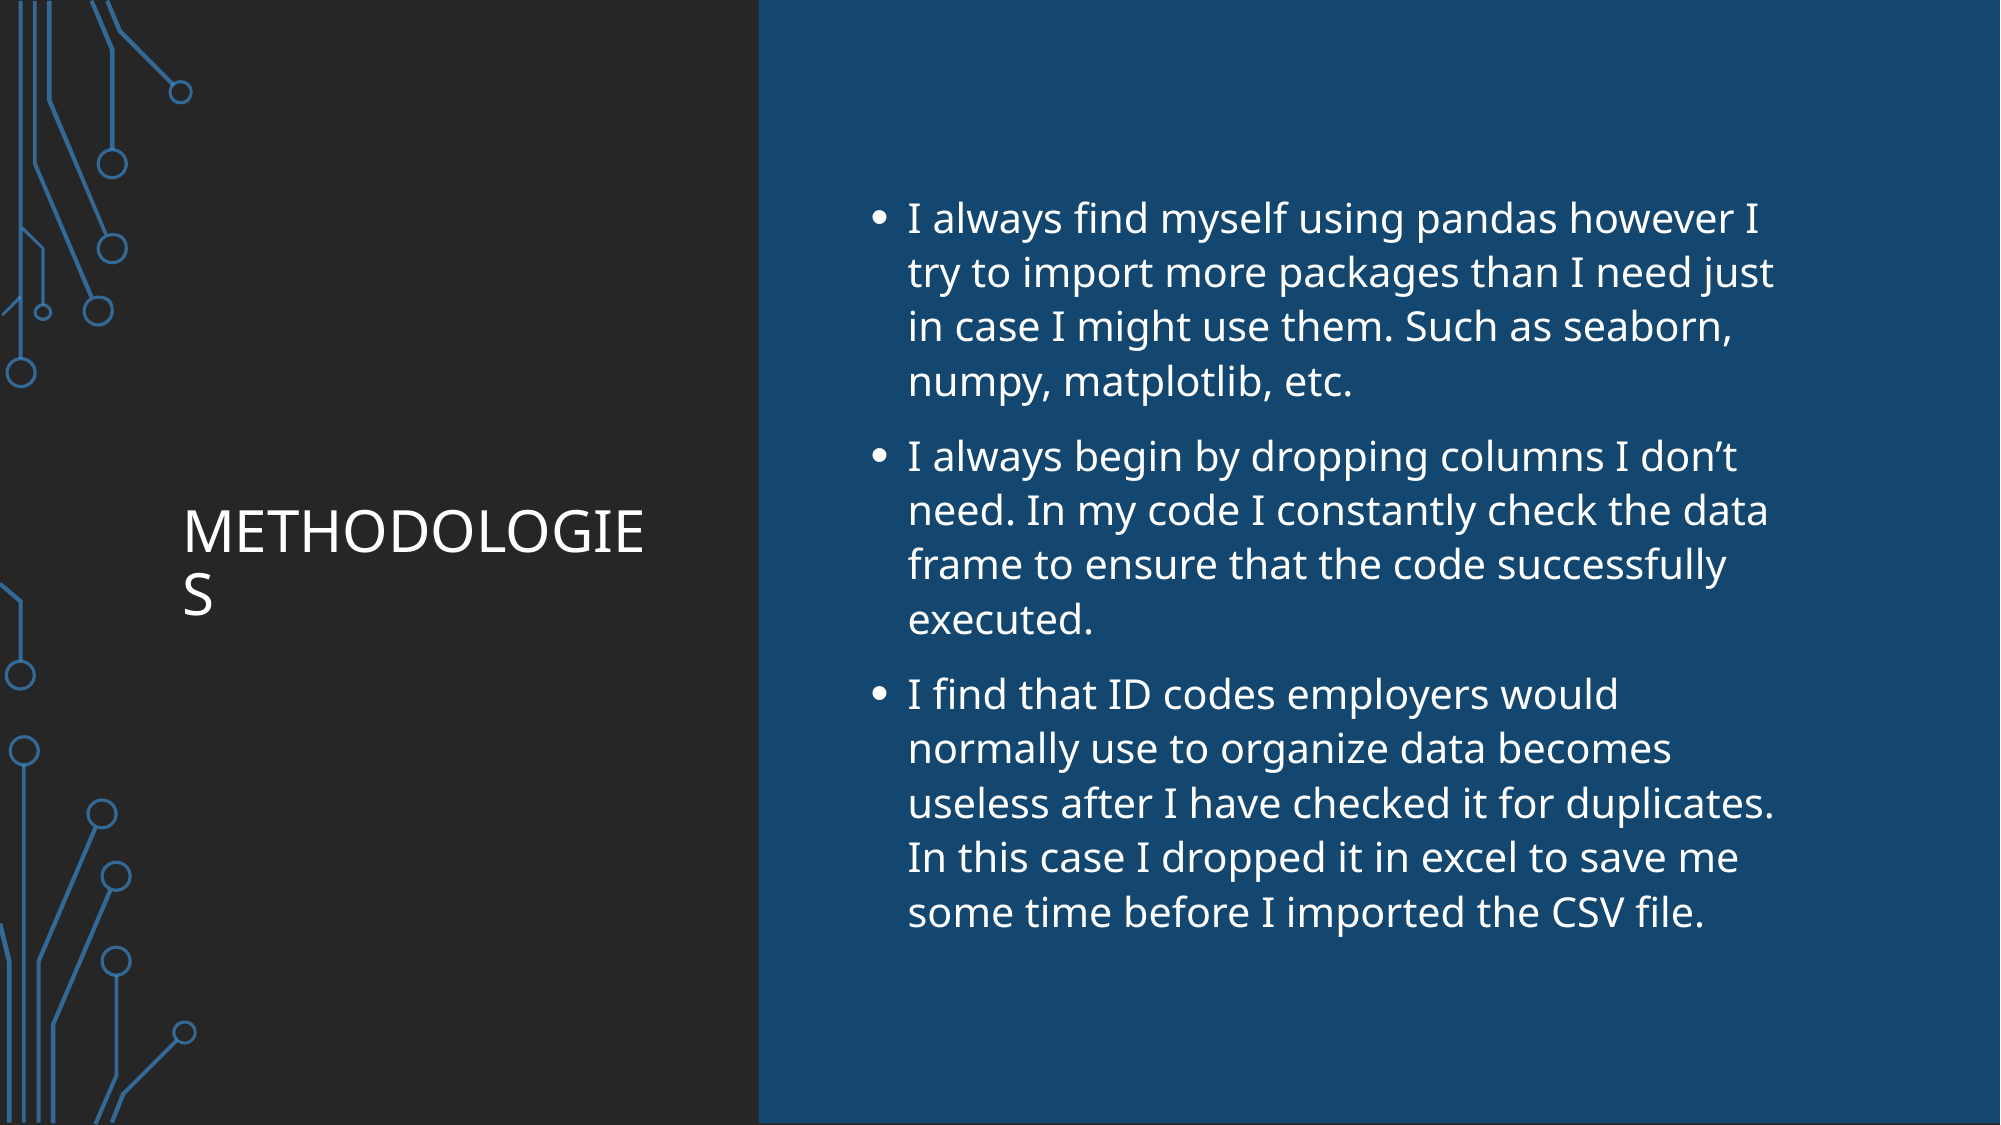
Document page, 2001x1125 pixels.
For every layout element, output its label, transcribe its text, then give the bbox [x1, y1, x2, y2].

text_box [758, 0, 2000, 1124]
text_box [199, 0, 2000, 1125]
title Methodologies [199, 179, 670, 950]
list I always find myself using pandas however I try to import more packages than I need just in case I might use them. Such as seaborn, numpy, matplotlib, etc. I always begin by dropping columns I don’t need. In my code I constantly check the data frame to ensure that the code successfully executed. I find that ID codes employers would normally use to organize data becomes useless after I have checked it for duplicates. In this case I dropped it in excel to save me some time before I imported the CSV file. [855, 179, 1813, 950]
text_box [0, 0, 199, 1125]
